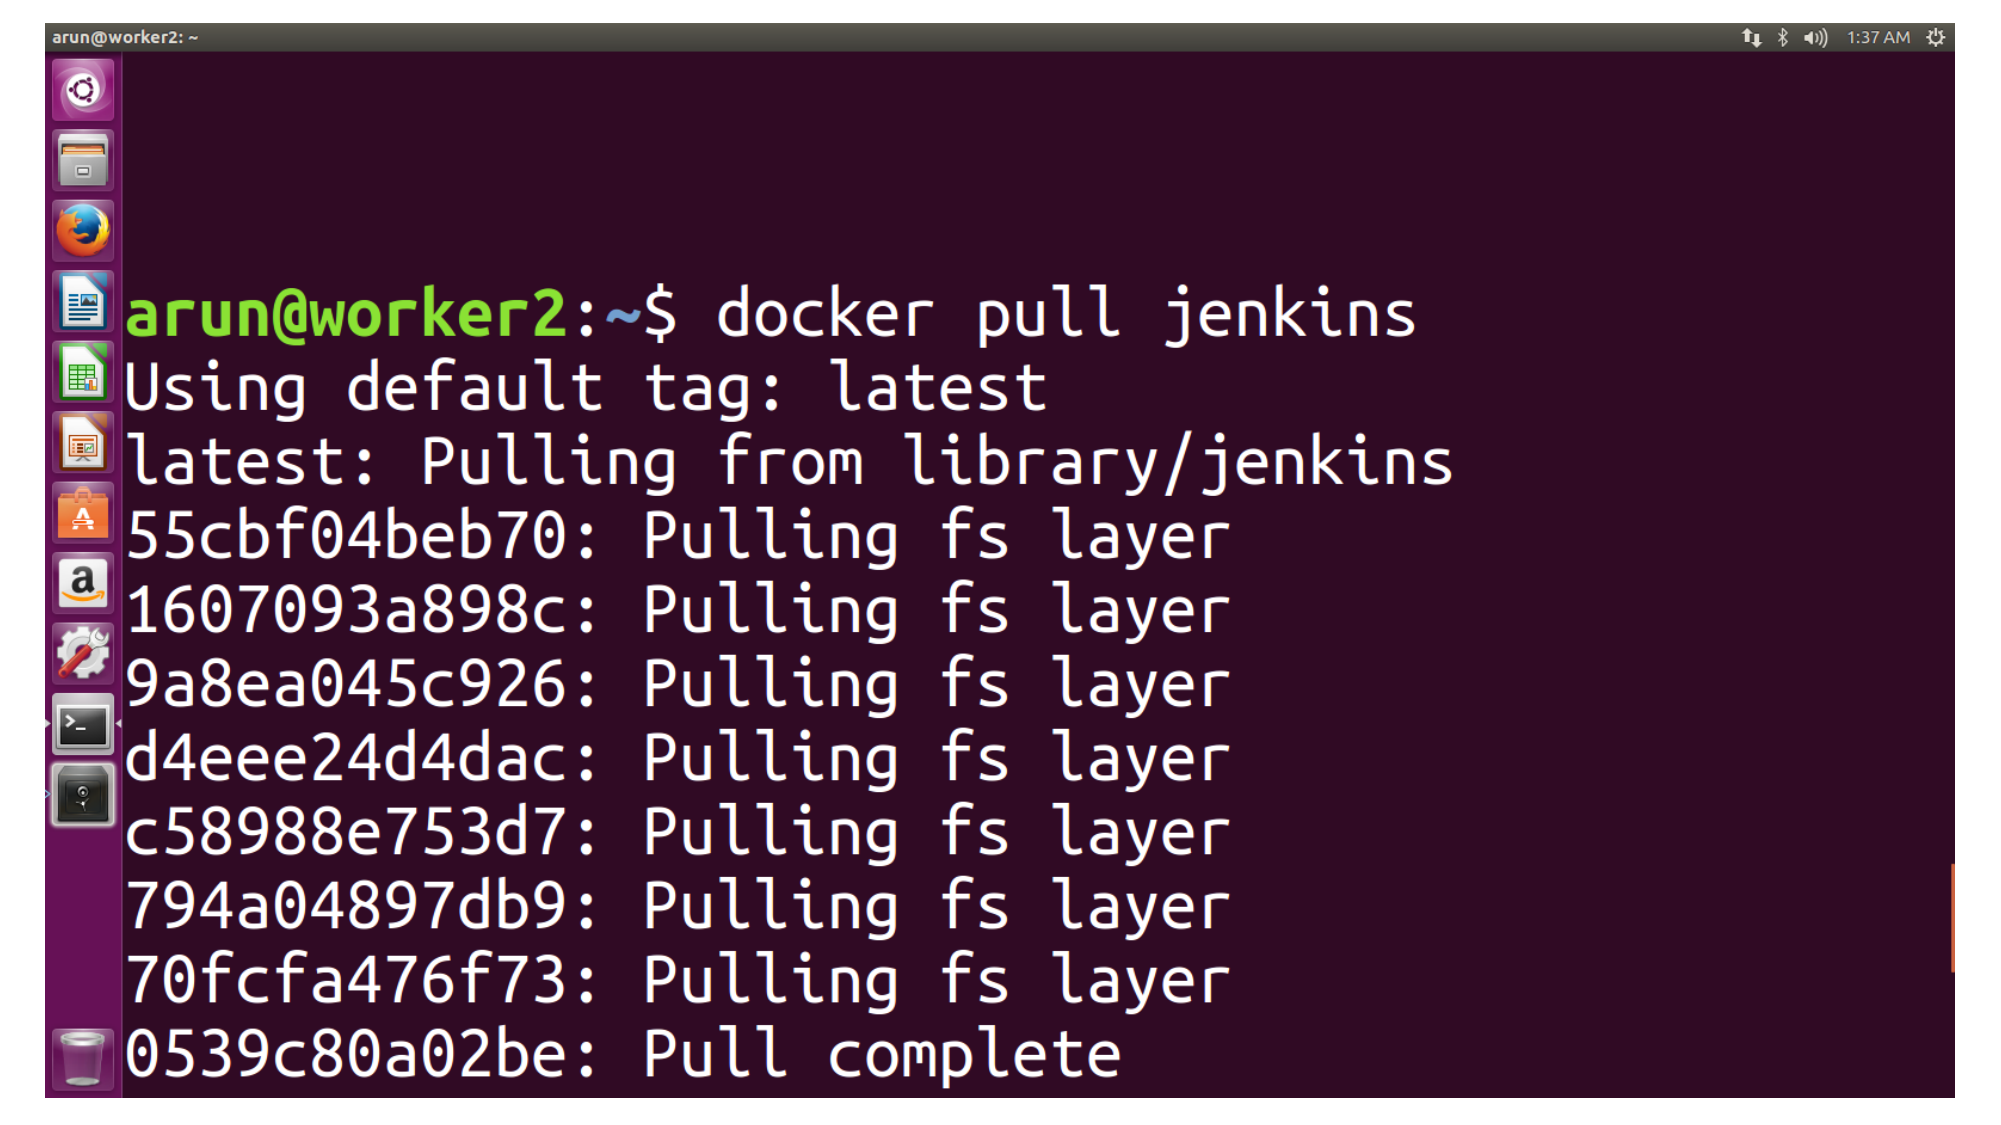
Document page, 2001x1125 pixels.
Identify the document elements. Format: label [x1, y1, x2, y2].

list [45, 23, 1955, 1098]
